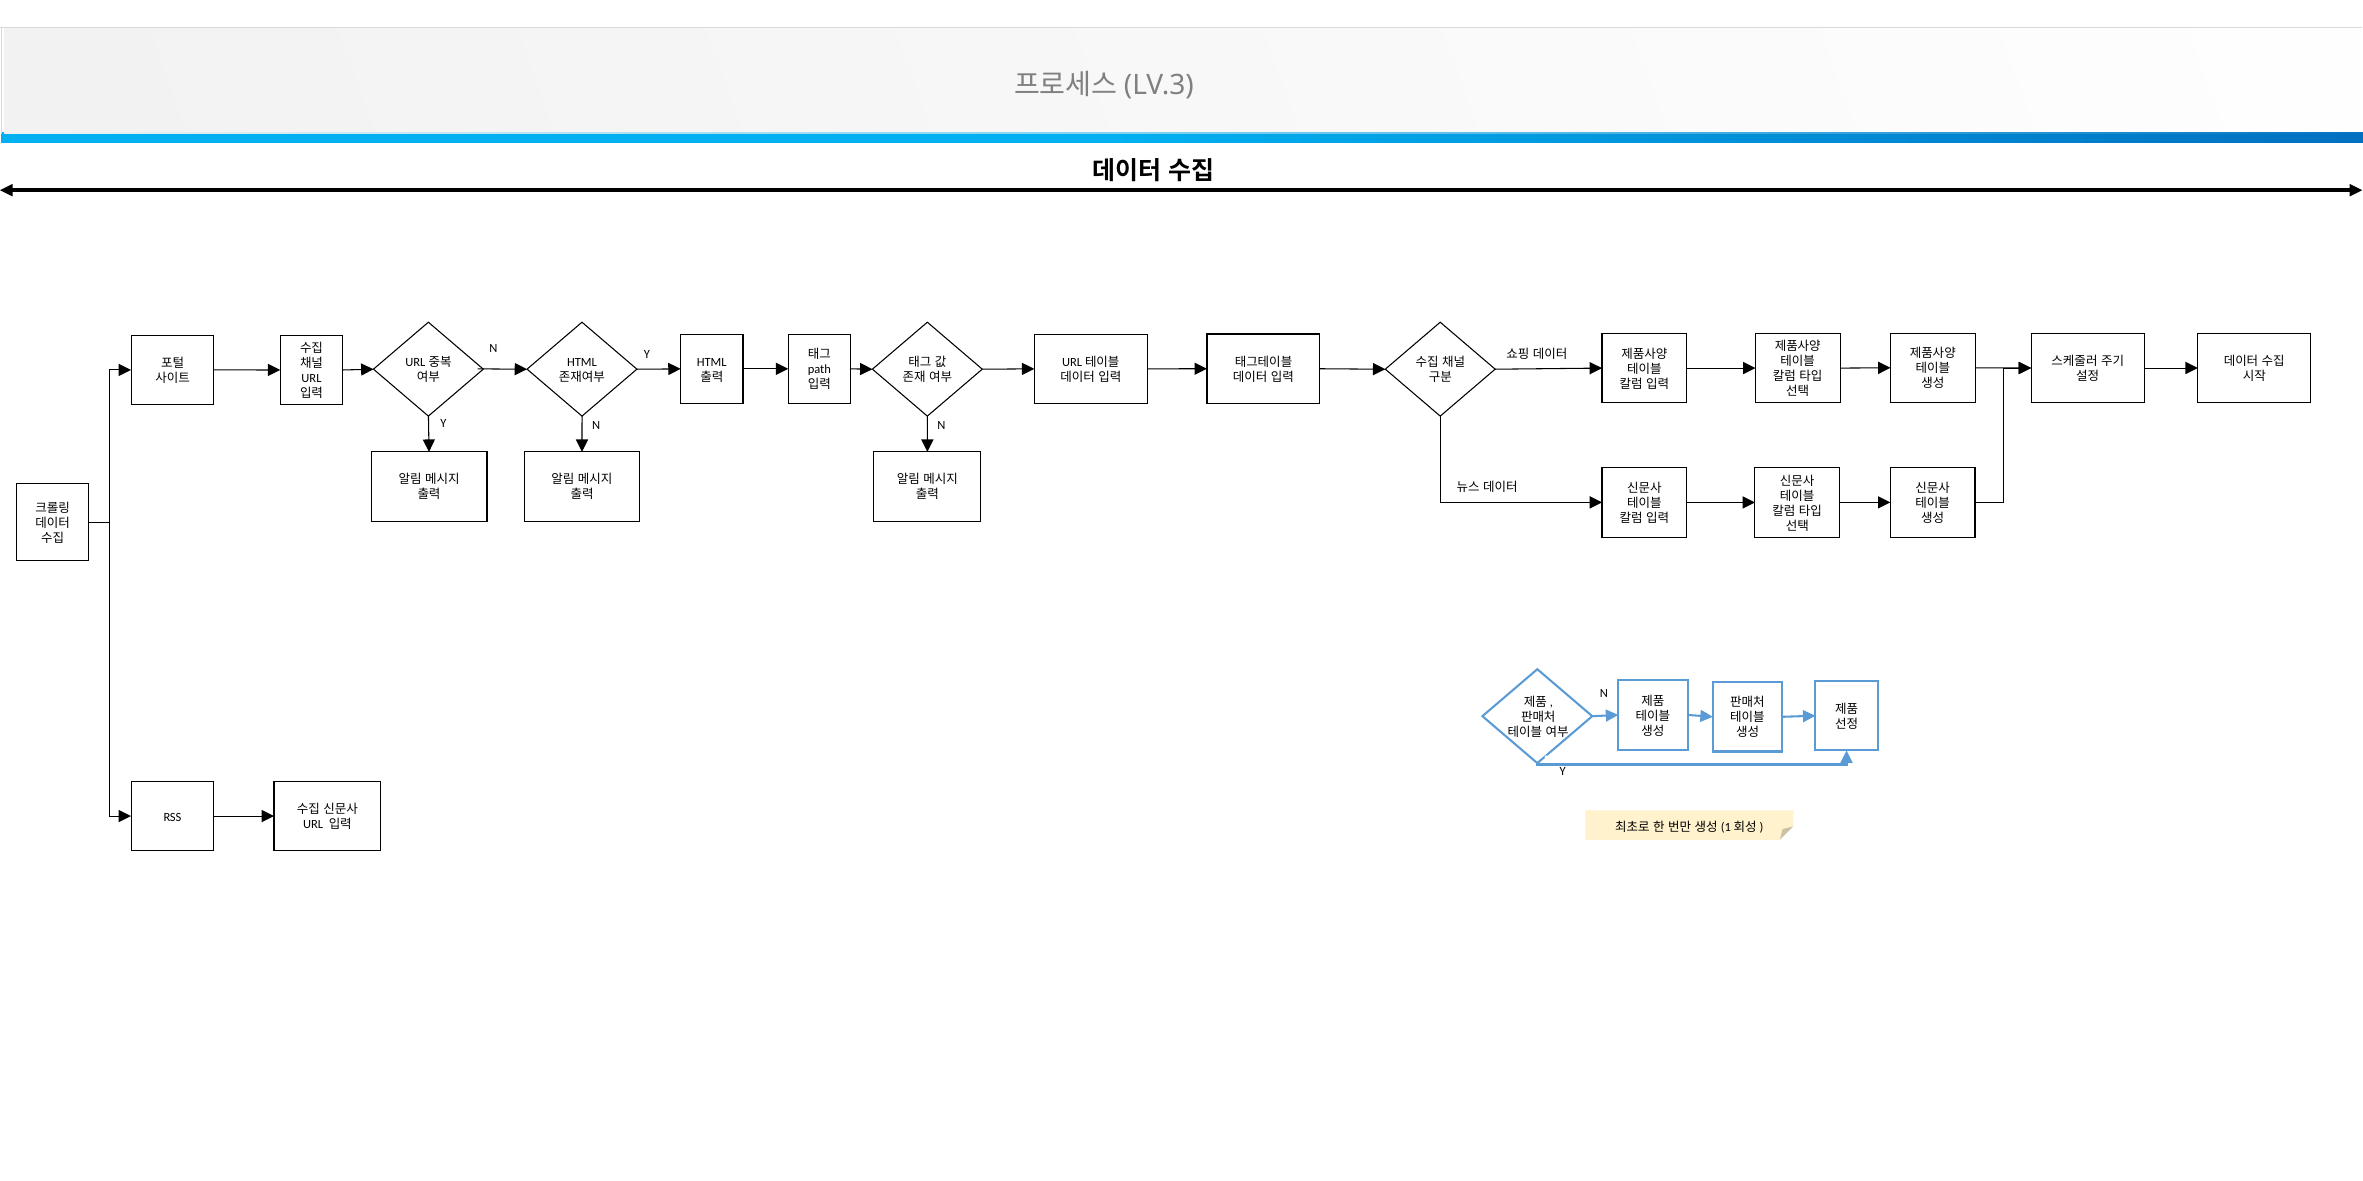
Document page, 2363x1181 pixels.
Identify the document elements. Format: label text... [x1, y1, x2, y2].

text_box 스케줄러 주기 설정 [2030, 332, 2145, 404]
text_box Y [430, 417, 456, 438]
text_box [88, 370, 131, 522]
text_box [872, 322, 983, 417]
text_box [88, 522, 131, 817]
text_box 수집 신문사 URL 입력 [273, 780, 382, 852]
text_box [373, 322, 484, 417]
text_box 태그테이블 데이터 입력 [1206, 333, 1321, 404]
text_box 알림 메시지 출력 [370, 451, 488, 522]
text_box N [583, 417, 608, 440]
text_box 신문사 테이블 칼럼 타입 선택 [1754, 467, 1841, 538]
text_box N [928, 417, 953, 440]
text_box 제품사양 테이블 칼럼 입력 [1601, 332, 1688, 404]
text_box 뉴스 데이터 [1441, 471, 1477, 502]
text_box 태그 path 입력 [787, 333, 852, 405]
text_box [1385, 322, 1496, 417]
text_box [1975, 368, 2032, 503]
text_box N [577, 417, 581, 440]
text_box 크롤링 데이터 수집 [15, 483, 88, 562]
text_box 신문사 테이블 칼럼 입력 [1601, 467, 1688, 538]
text_box URL테이블 데이터 입력 [1033, 333, 1148, 405]
text_box 포털 사이트 [130, 334, 215, 406]
text_box 제품사양 테이블 생성 [1889, 332, 1976, 403]
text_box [1477, 378, 1565, 541]
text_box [527, 322, 637, 417]
text_box RSS [130, 780, 215, 852]
text_box 수집채널 URL 입력 [279, 334, 344, 406]
text_box 데이터 수집 [1077, 147, 1292, 190]
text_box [1482, 669, 1878, 840]
text_box 알림 메시지 출력 [873, 451, 982, 522]
text_box 제품사양 테이블 칼럼 타입 선택 [1754, 332, 1841, 404]
text_box N [484, 333, 505, 363]
text_box HTML 출력 [680, 333, 744, 405]
text_box 쇼핑 데이터 [1496, 338, 1591, 368]
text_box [0, 25, 2363, 143]
text_box 알림 메시지 출력 [523, 451, 641, 522]
text_box 데이터 수집 시작 [2197, 332, 2312, 404]
text_box N [922, 417, 927, 440]
text_box Y [637, 338, 660, 368]
text_box 신문사 테이블 생성 [1889, 467, 1976, 538]
